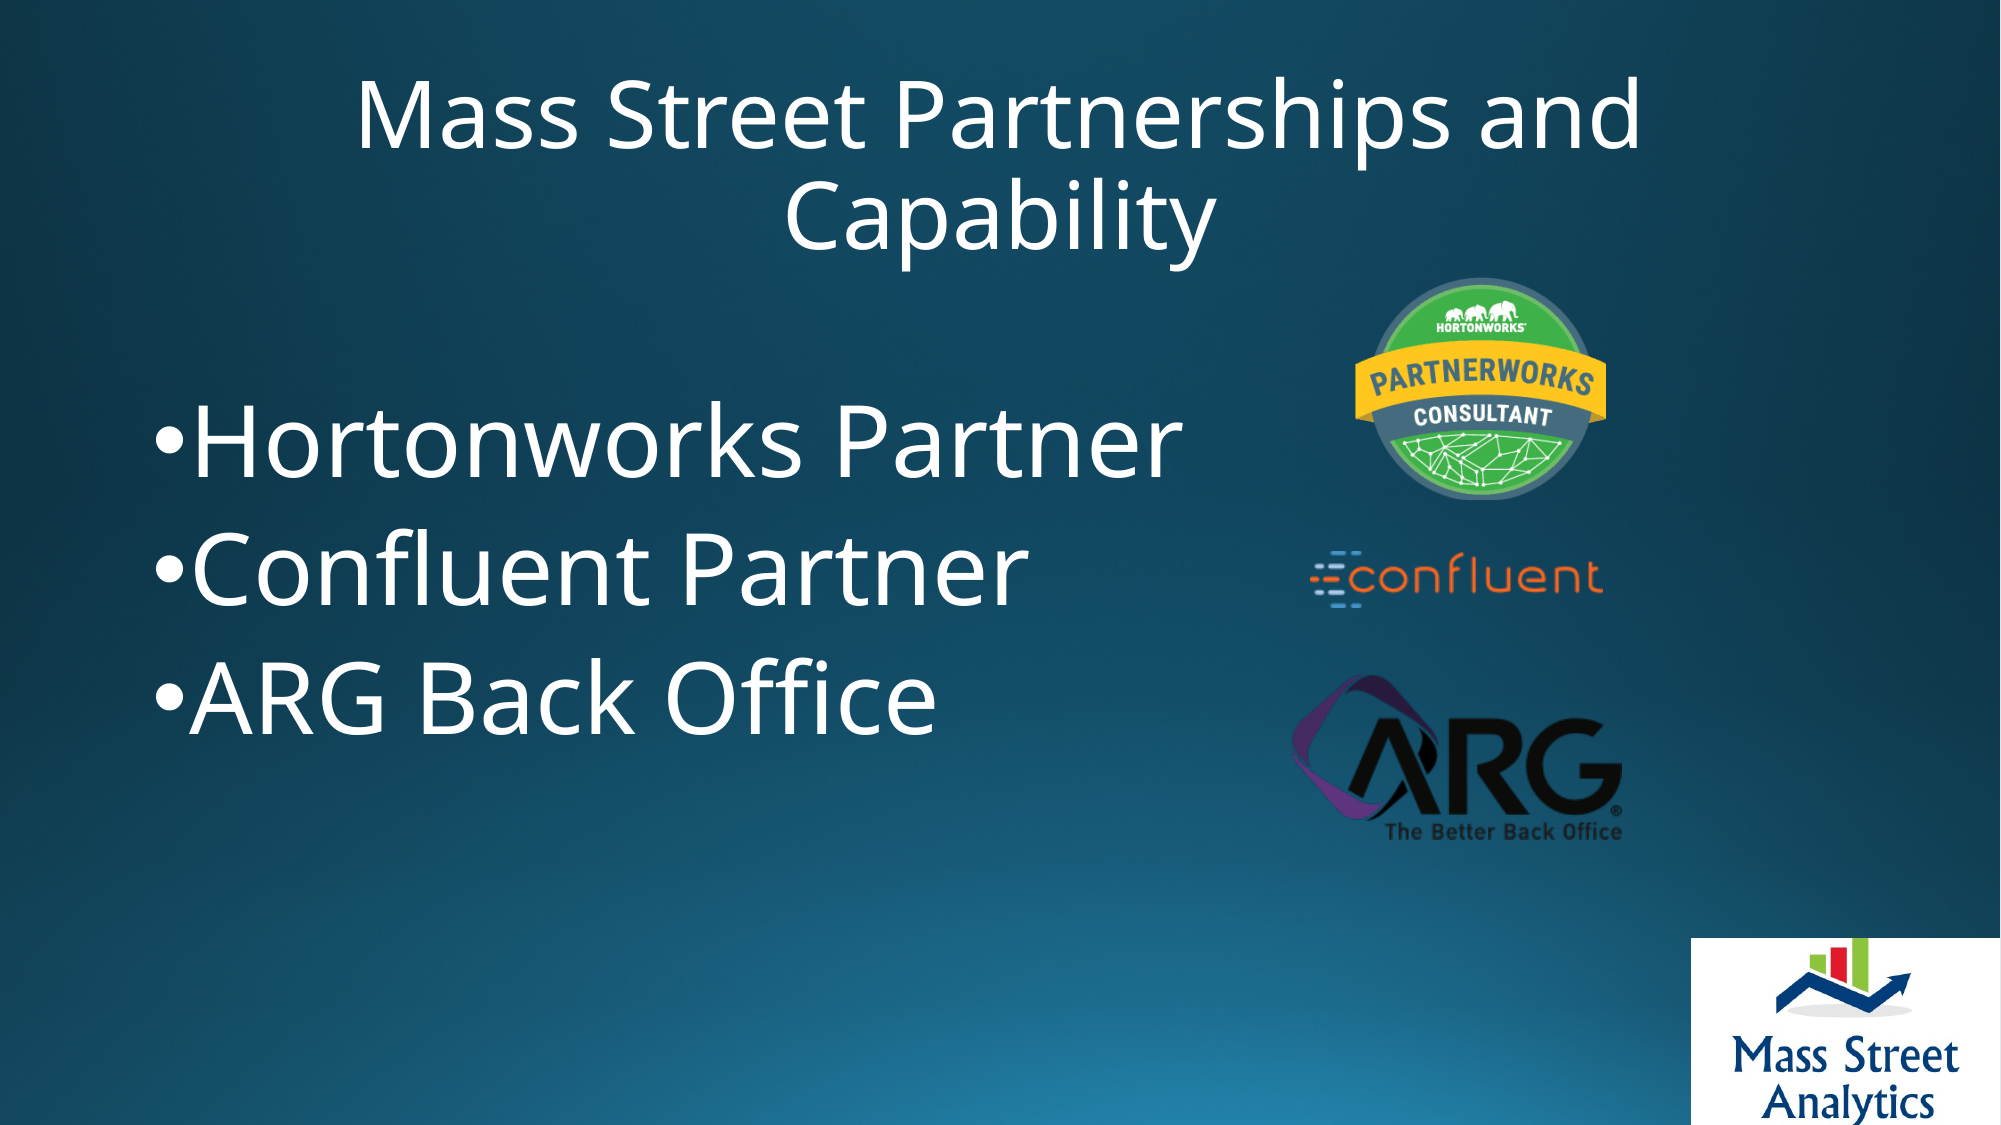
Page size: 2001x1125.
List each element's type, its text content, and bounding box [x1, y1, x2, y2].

title Mass Street Partnerships and Capability [137, 59, 1863, 278]
list Hortonworks Partner Confluent Partner ARG Back Office [137, 242, 1270, 757]
picture [0, 0, 2001, 1125]
